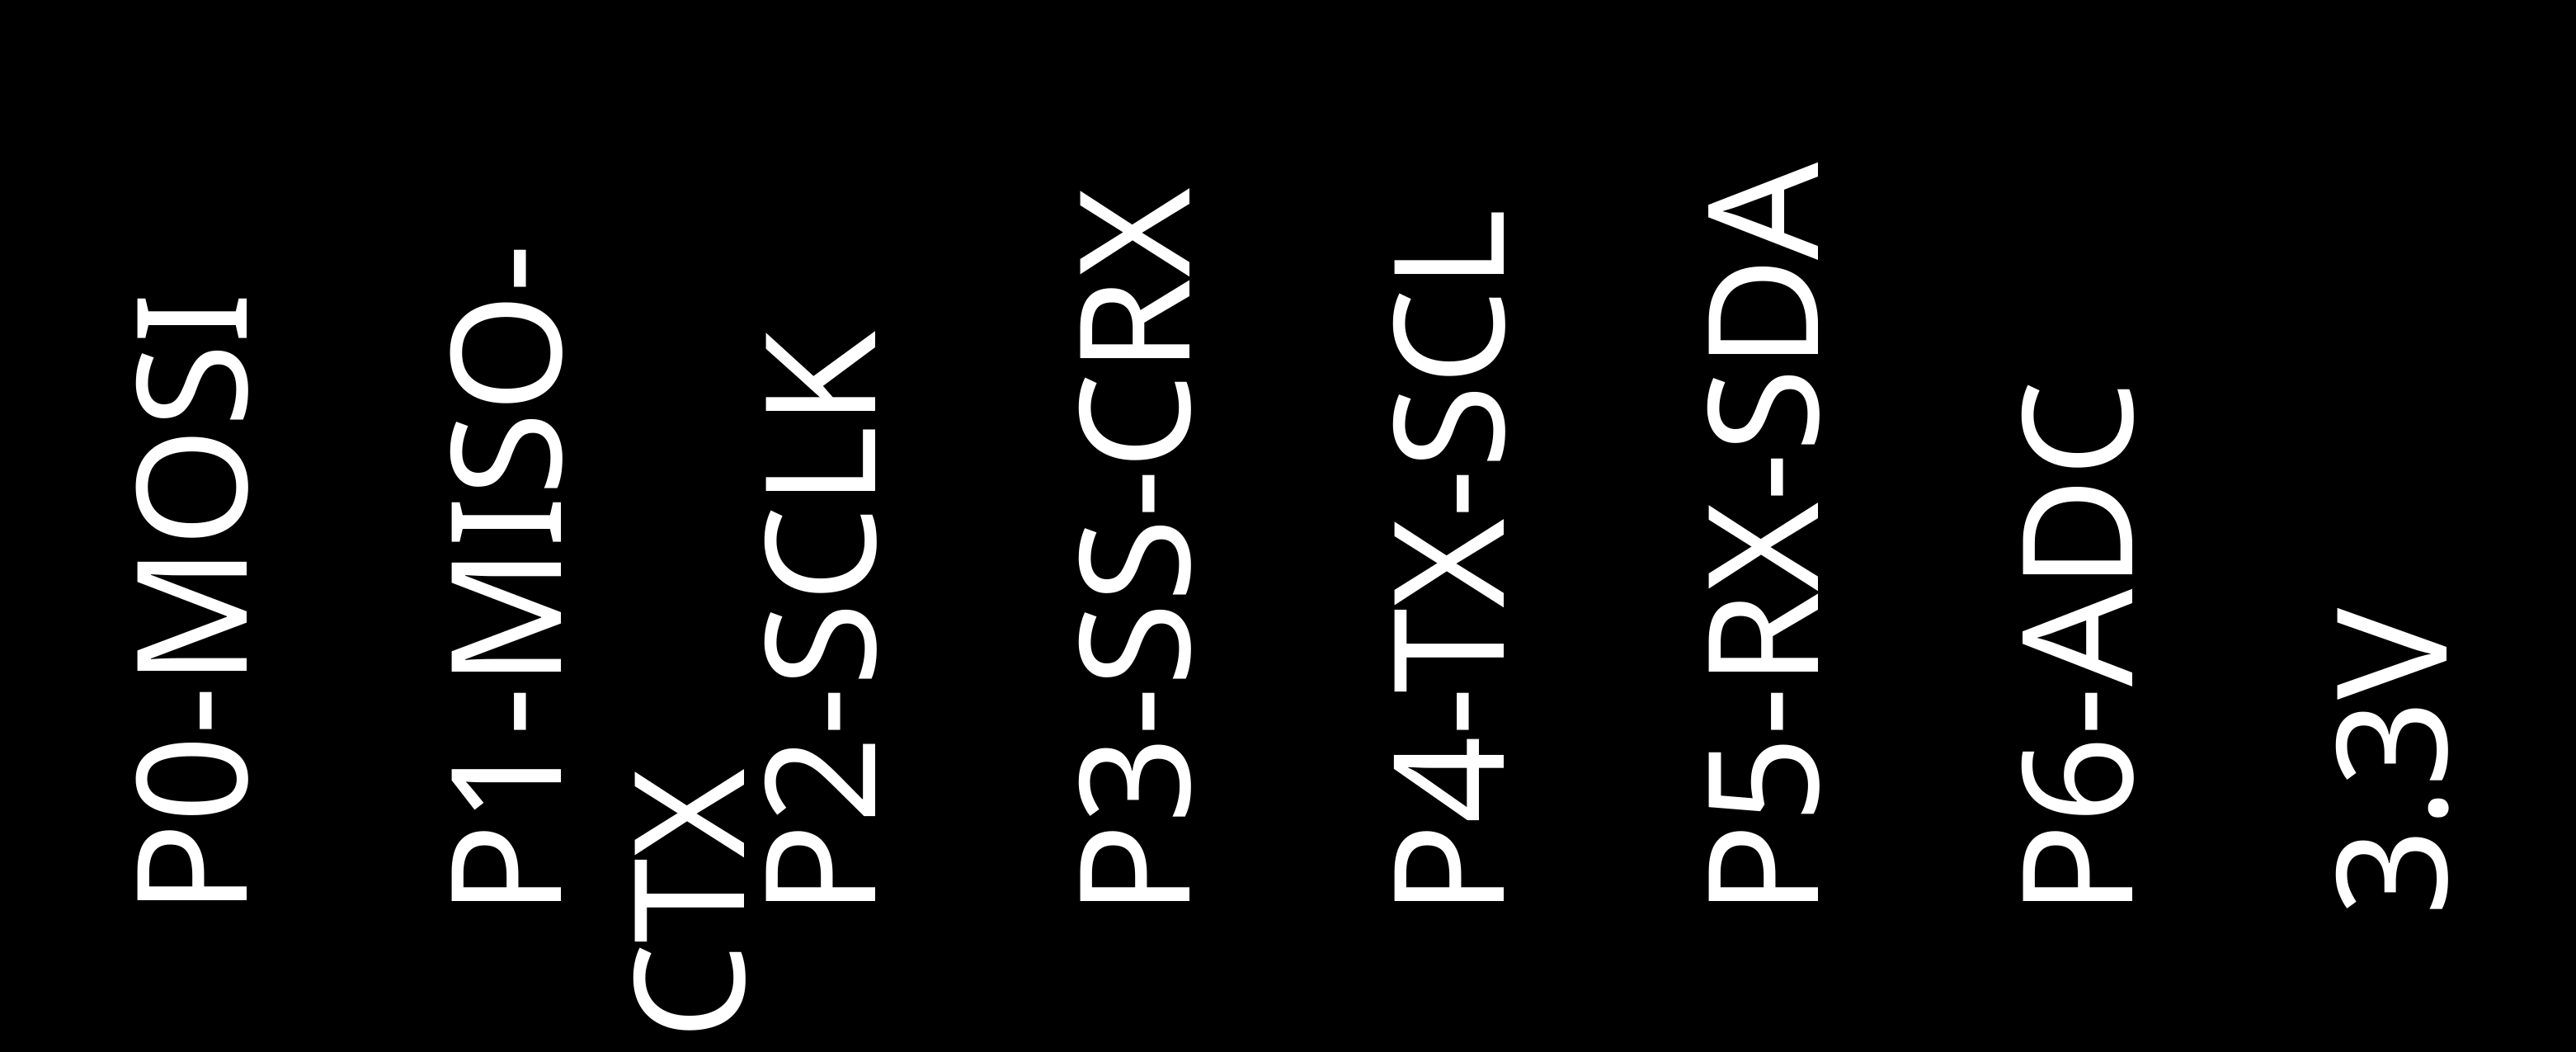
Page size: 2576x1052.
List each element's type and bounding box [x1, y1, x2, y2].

text_box [87, 0, 2489, 1052]
